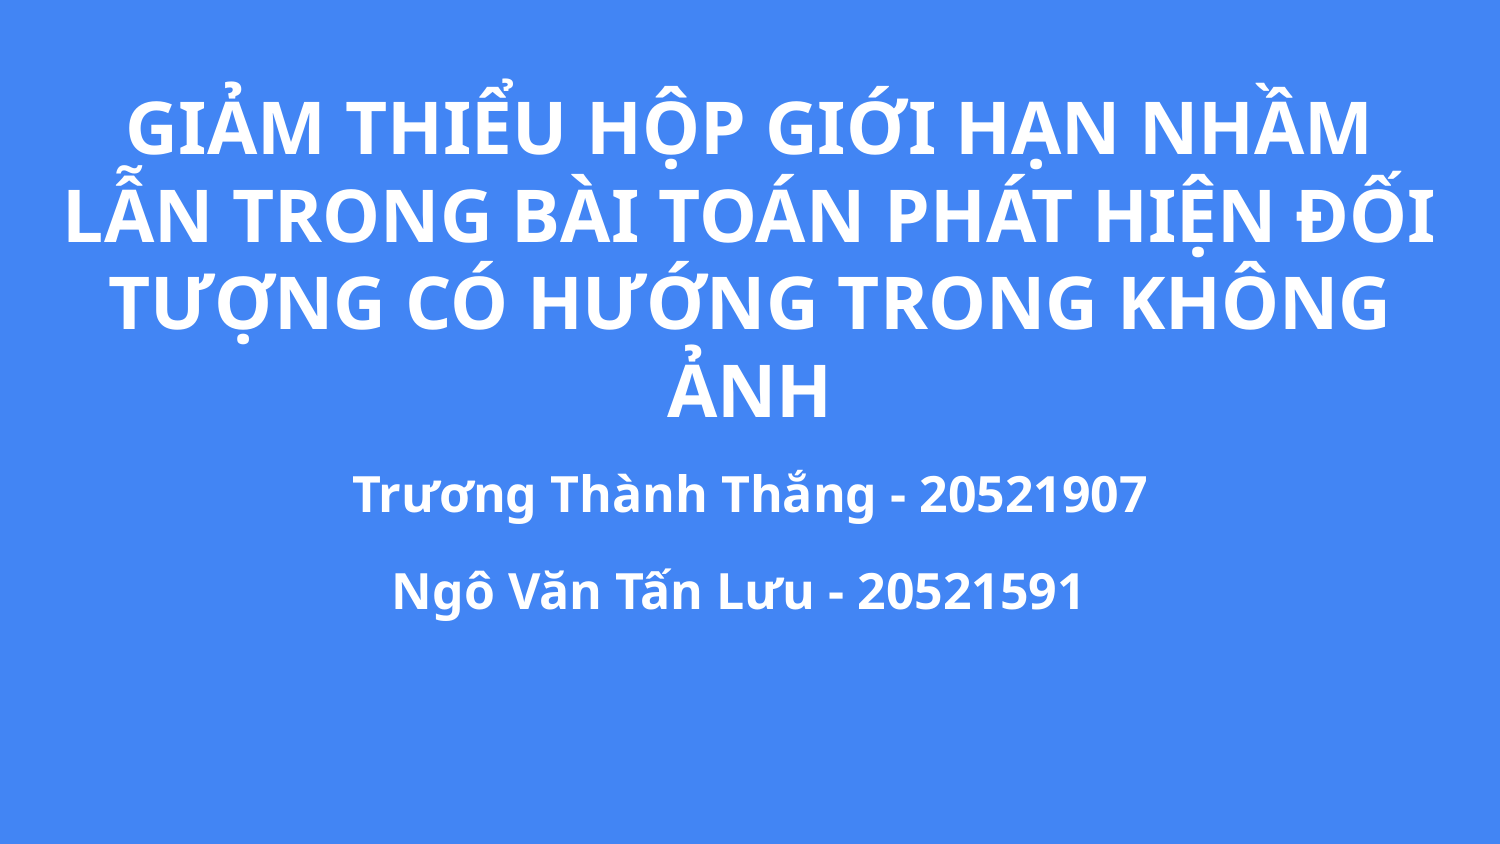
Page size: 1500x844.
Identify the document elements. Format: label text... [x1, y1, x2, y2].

title GIẢM THIỂU HỘP GIỚI HẠN NHẦM LẪN TRONG BÀI TOÁN PHÁT HIỆN ĐỐI TƯỢNG CÓ HƯỚNG TRONG KHÔNG ẢNH [41, 92, 1458, 422]
title Trương Thành Thắng - 20521907 Ngô Văn Tấn Lưu - 20521591 [57, 461, 1443, 628]
